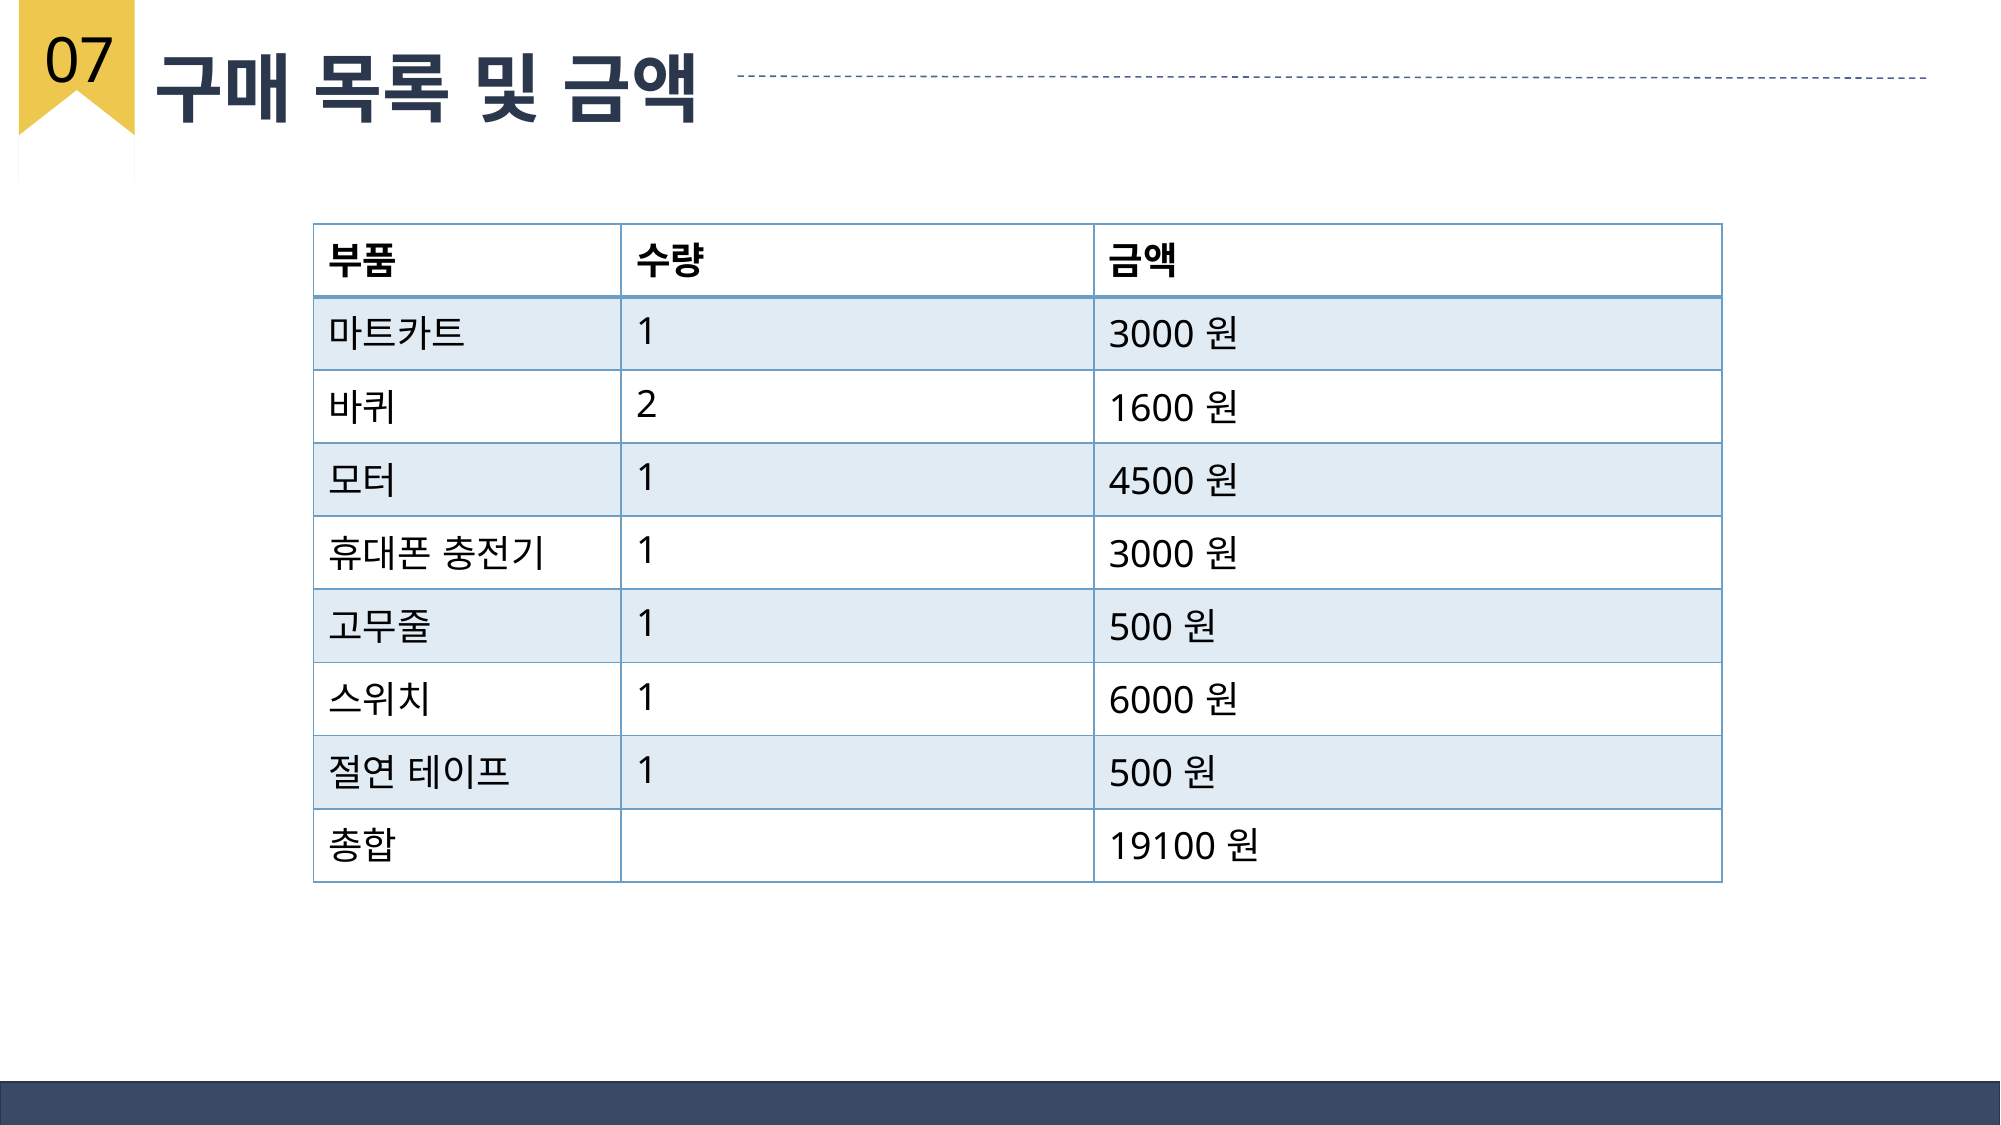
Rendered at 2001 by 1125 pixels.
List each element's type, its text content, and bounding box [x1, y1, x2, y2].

text_box 구매 목록 및 금액 [134, 34, 716, 139]
table_cell 1 [622, 444, 1093, 515]
table_cell 1 [622, 663, 1093, 735]
table_cell 19100원 [1095, 810, 1721, 881]
table_cell 500원 [1095, 736, 1721, 808]
table_cell 1 [622, 299, 1093, 369]
table_cell 스위치 [314, 663, 620, 735]
table_cell 500원 [1095, 590, 1721, 662]
table_header 금액 [1095, 225, 1721, 295]
table_cell 1 [622, 590, 1093, 662]
table_cell 휴대폰 충전기 [314, 517, 620, 588]
table_header 부품 [314, 225, 620, 295]
table_cell 2 [622, 371, 1093, 442]
table_cell 총합 [314, 810, 620, 881]
table_cell 바퀴 [314, 371, 620, 442]
table_cell 1 [622, 517, 1093, 588]
table_cell 3000원 [1095, 299, 1721, 369]
table_cell 절연 테이프 [314, 736, 620, 808]
table_cell 마트카트 [314, 299, 620, 369]
table_header 수량 [622, 225, 1093, 295]
text_box [17, 0, 136, 183]
table_cell 4500원 [1095, 444, 1721, 515]
table_cell 1600원 [1095, 371, 1721, 442]
table_cell 고무줄 [314, 590, 620, 662]
table_cell 1 [622, 736, 1093, 808]
text_box [0, 1081, 2000, 1125]
table_cell [622, 810, 1093, 881]
table_cell 3000원 [1095, 517, 1721, 588]
text_box 07 [29, 12, 155, 102]
table_cell 모터 [314, 444, 620, 515]
table_cell 6000원 [1095, 663, 1721, 735]
